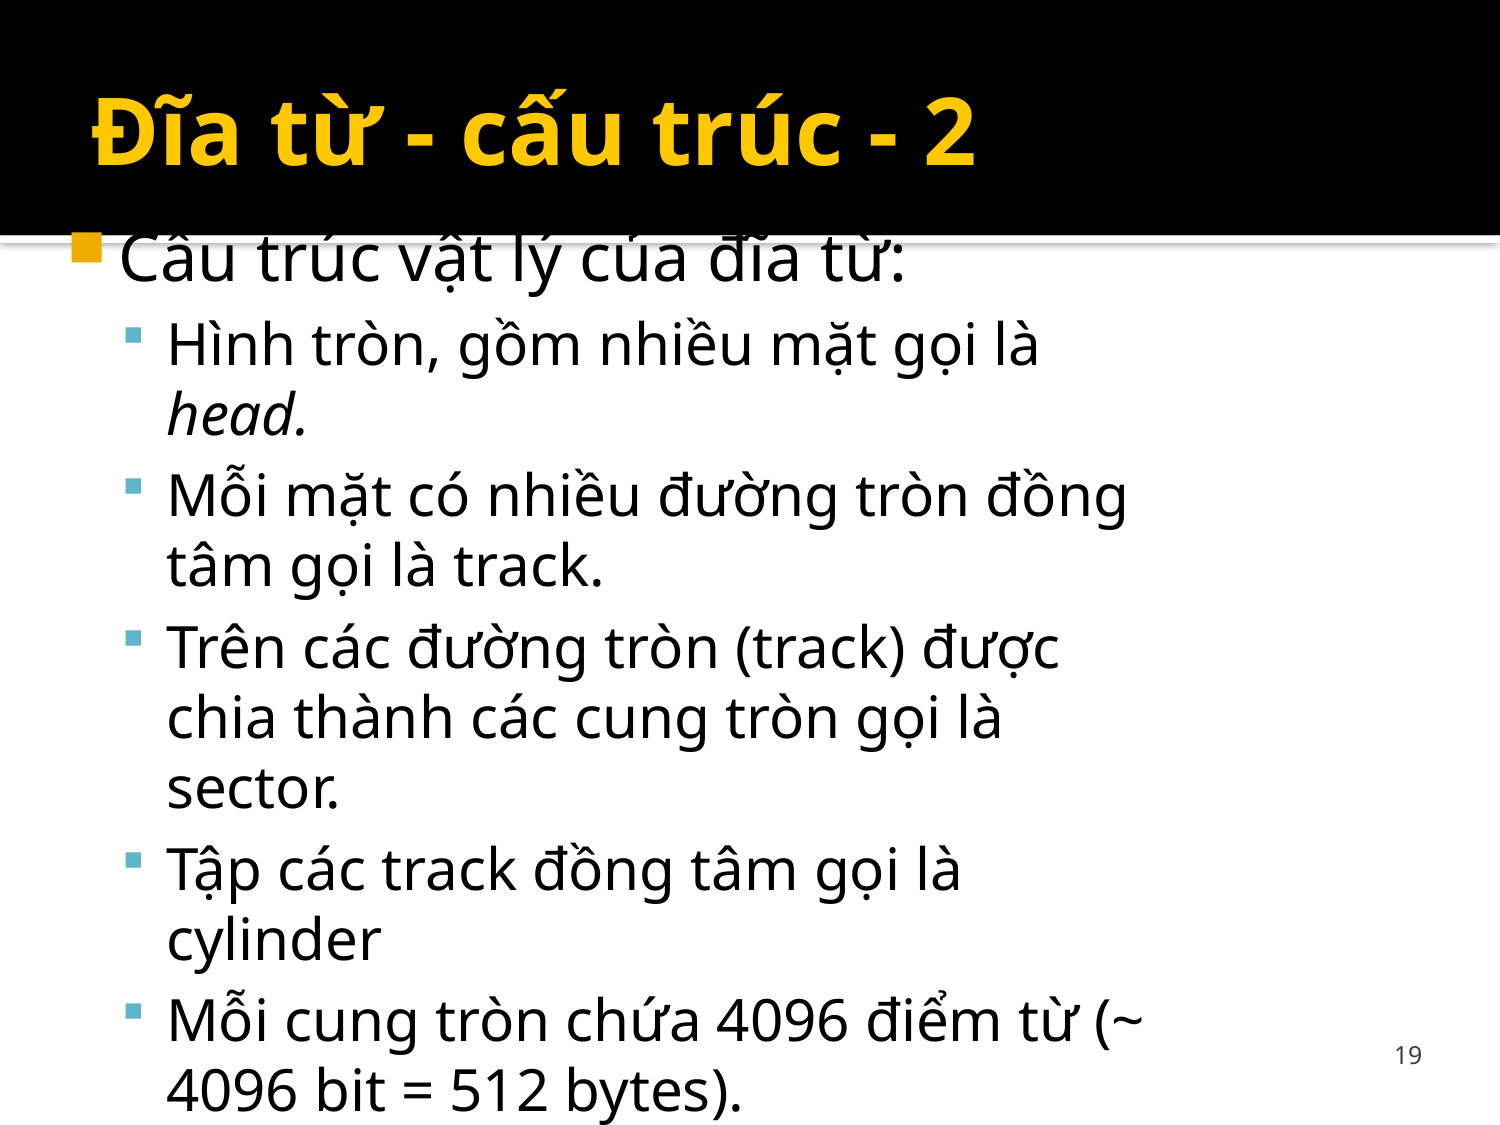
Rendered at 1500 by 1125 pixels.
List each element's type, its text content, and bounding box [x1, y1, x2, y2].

title Đĩa từ - cấu trúc - 2 [75, 25, 1425, 231]
slide_number 19 [1337, 988, 1438, 1074]
list Cấu trúc vật lý của đĩa từ: Hình tròn, gồm nhiều mặt gọi là head. Mỗi mặt có nhiều đường tròn đồng tâm gọi là track. Trên các đường tròn (track) được chia thành các cung tròn gọi là sector. Tập các track đồng tâm gọi là cylinder Mỗi cung tròn chứa 4096 điểm từ (~ 4096 bit = 512 bytes). Mỗi mặt có 1 đầu đọc để đọc ghi dữ liệu Mỗi lần đọc/ghi ít nhất 1 cung tròn (512B). [37, 200, 1200, 1050]
